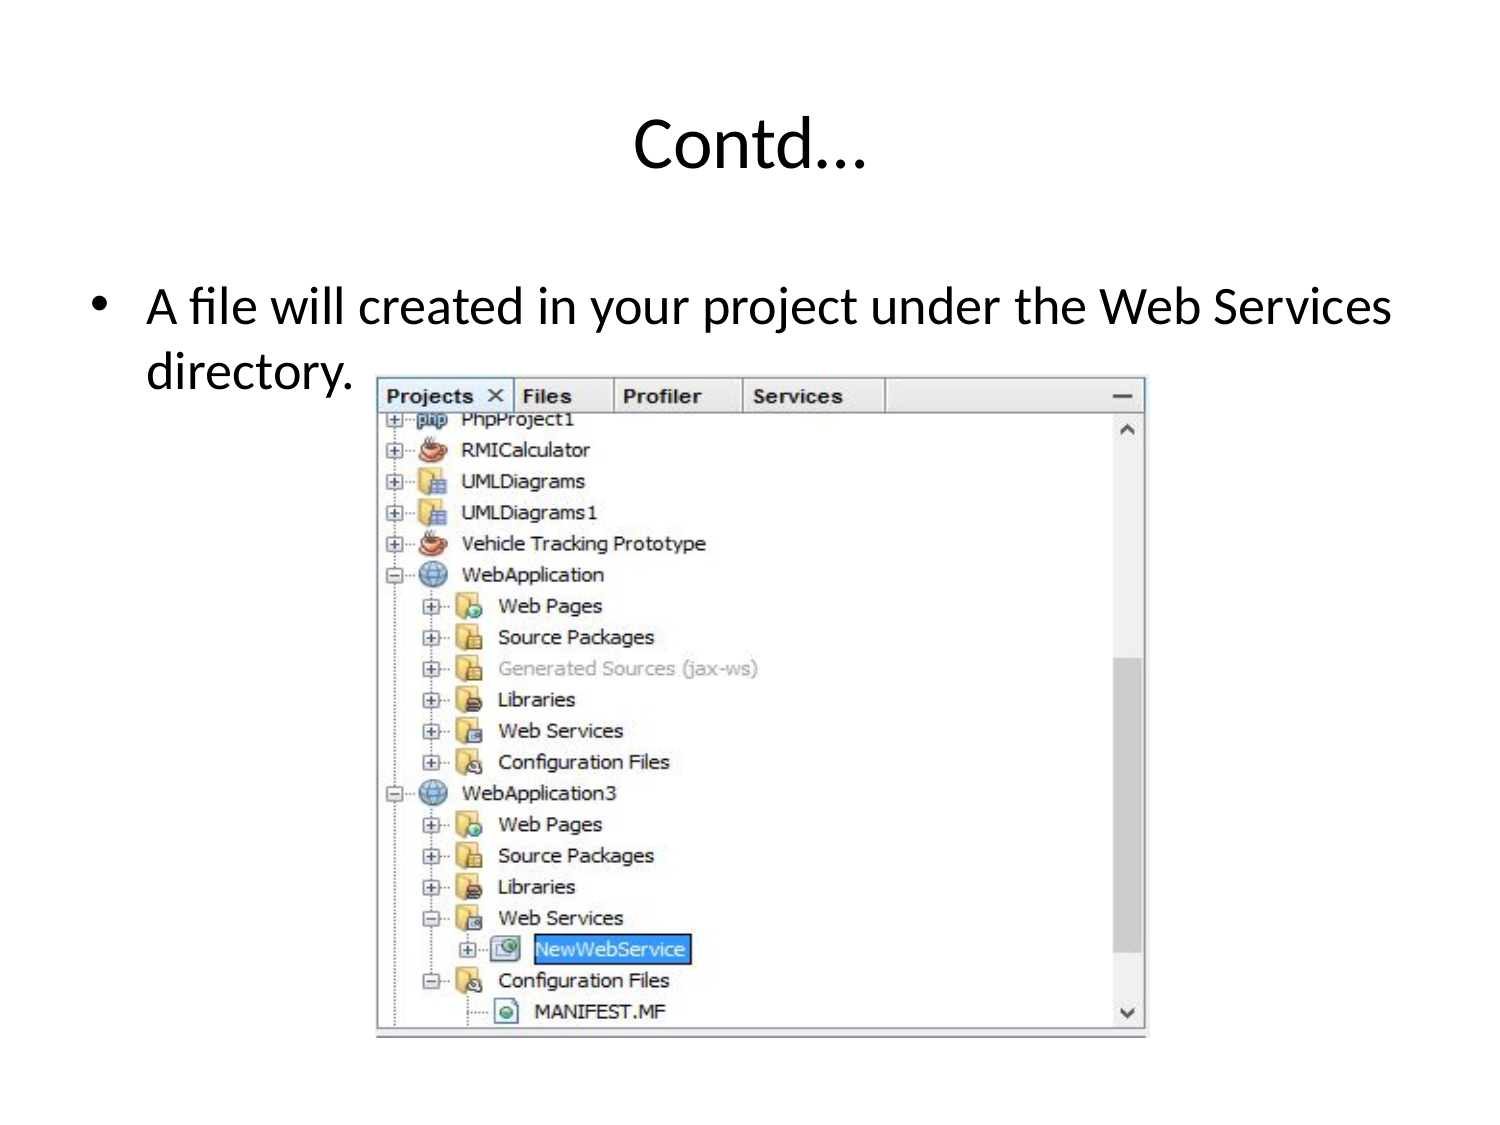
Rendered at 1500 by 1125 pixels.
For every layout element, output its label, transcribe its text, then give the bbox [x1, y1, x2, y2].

title Contd… [75, 45, 1425, 233]
list A file will created in your project under the Web Services directory. [75, 262, 1425, 413]
picture [374, 374, 1151, 1038]
